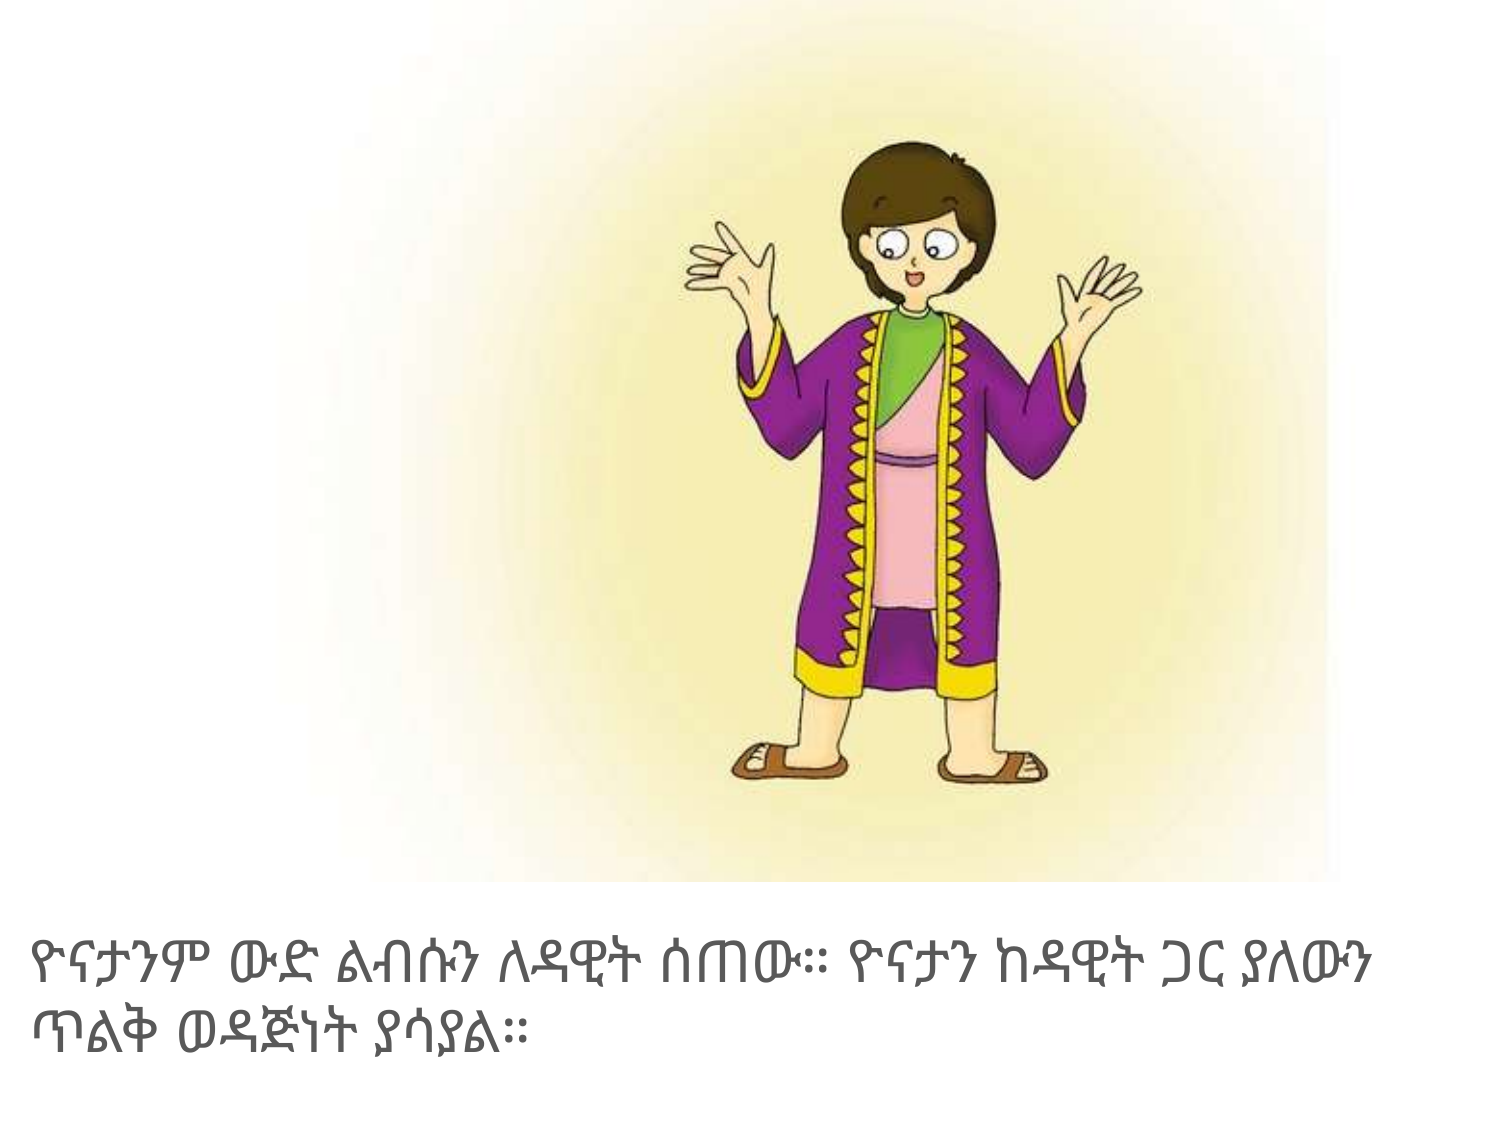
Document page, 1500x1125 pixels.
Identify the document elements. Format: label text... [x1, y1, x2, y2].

text_box ዮናታንም ውድ ልብሱን ለዳዊት ሰጠው። ዮናታን ከዳዊት ጋር ያለውን ጥልቅ ወዳጅነት ያሳያል። [14, 916, 1436, 1072]
picture [125, 0, 1375, 882]
